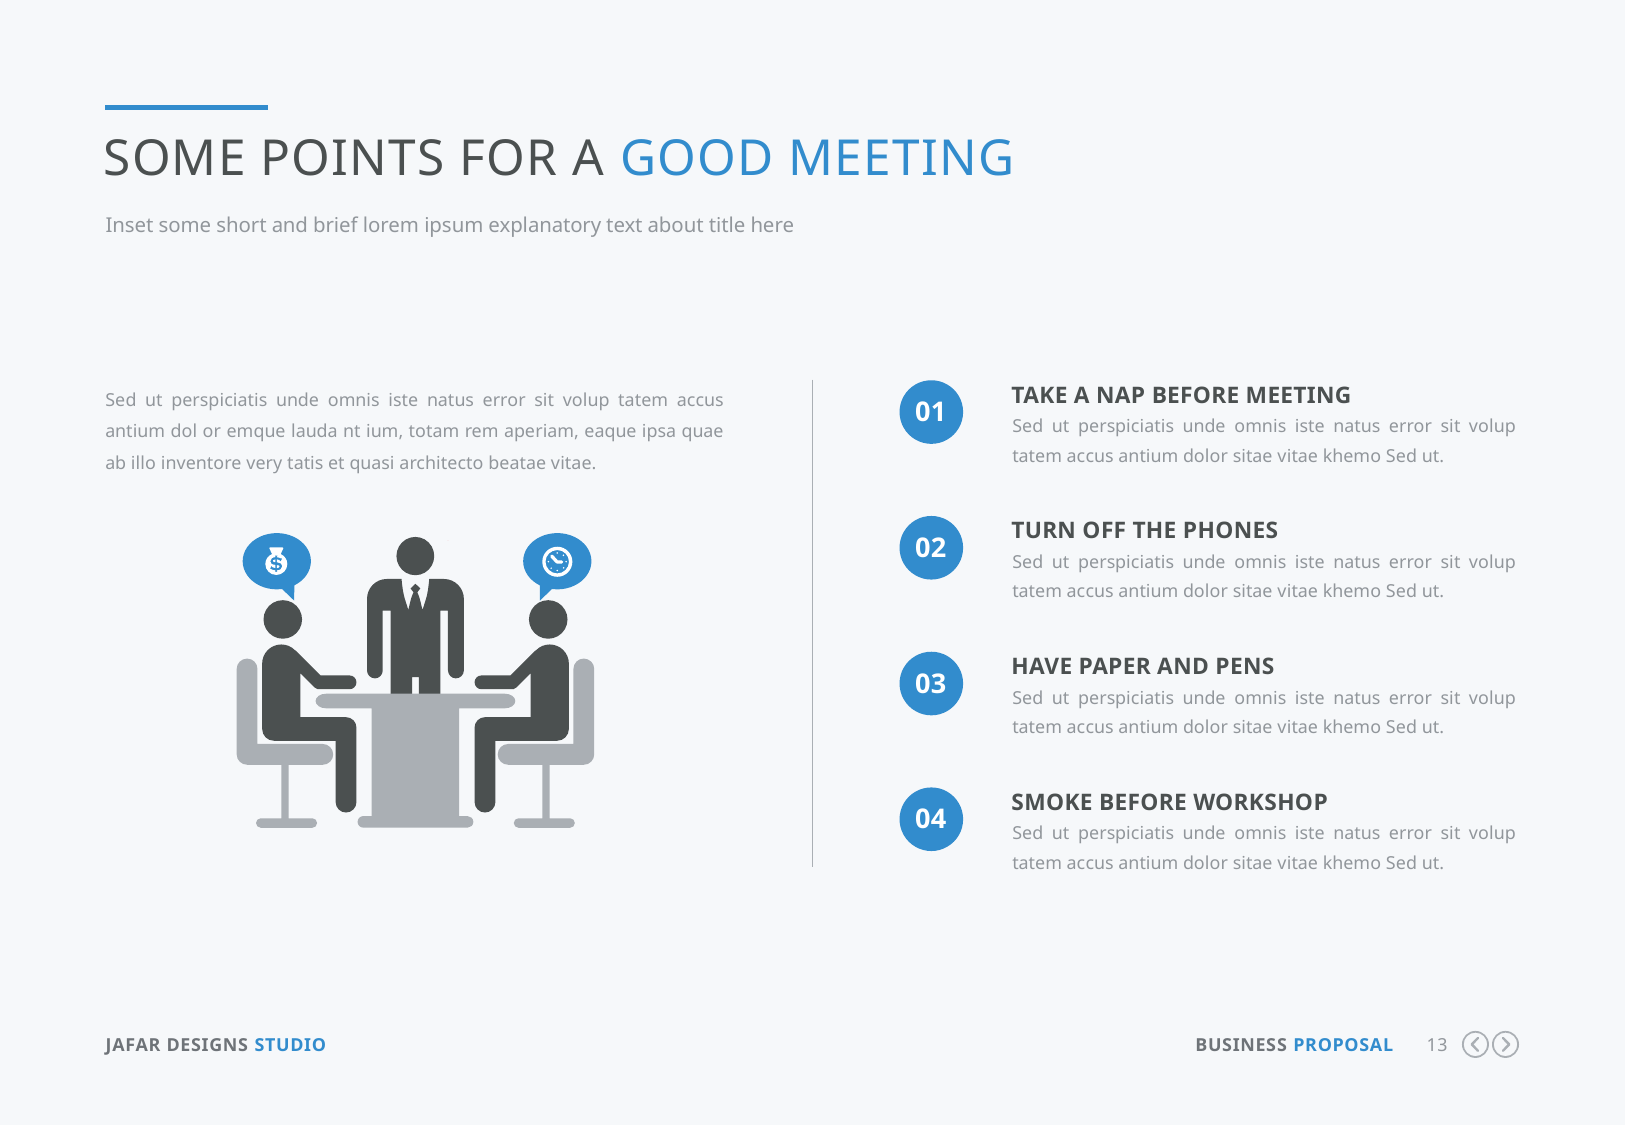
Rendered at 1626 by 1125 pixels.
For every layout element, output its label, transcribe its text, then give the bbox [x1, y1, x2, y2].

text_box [899, 515, 964, 580]
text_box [899, 651, 964, 716]
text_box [262, 600, 357, 813]
text_box [236, 658, 262, 765]
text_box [523, 533, 592, 590]
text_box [1011, 369, 1518, 466]
text_box [464, 693, 474, 709]
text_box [1011, 640, 1518, 738]
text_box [474, 600, 569, 813]
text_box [1011, 505, 1518, 602]
text_box Sed ut perspiciatis unde omnis iste natus error sit volup tatem accus antium dol or emque lauda nt ium, totam rem aperiam, eaque ipsa quae ab illo inventore very tatis et quasi architecto beatae vitae. [105, 377, 726, 473]
text_box [569, 658, 595, 765]
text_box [366, 536, 464, 783]
text_box [357, 783, 474, 828]
list Inset some short and brief lorem ipsum explanatory text about title here [105, 209, 1519, 241]
text_box [513, 813, 575, 828]
text_box [256, 813, 318, 828]
text_box [357, 693, 366, 709]
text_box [242, 533, 311, 590]
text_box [899, 787, 964, 852]
list Some points for a good meeting [103, 125, 1518, 210]
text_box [899, 380, 964, 444]
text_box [1011, 776, 1518, 874]
